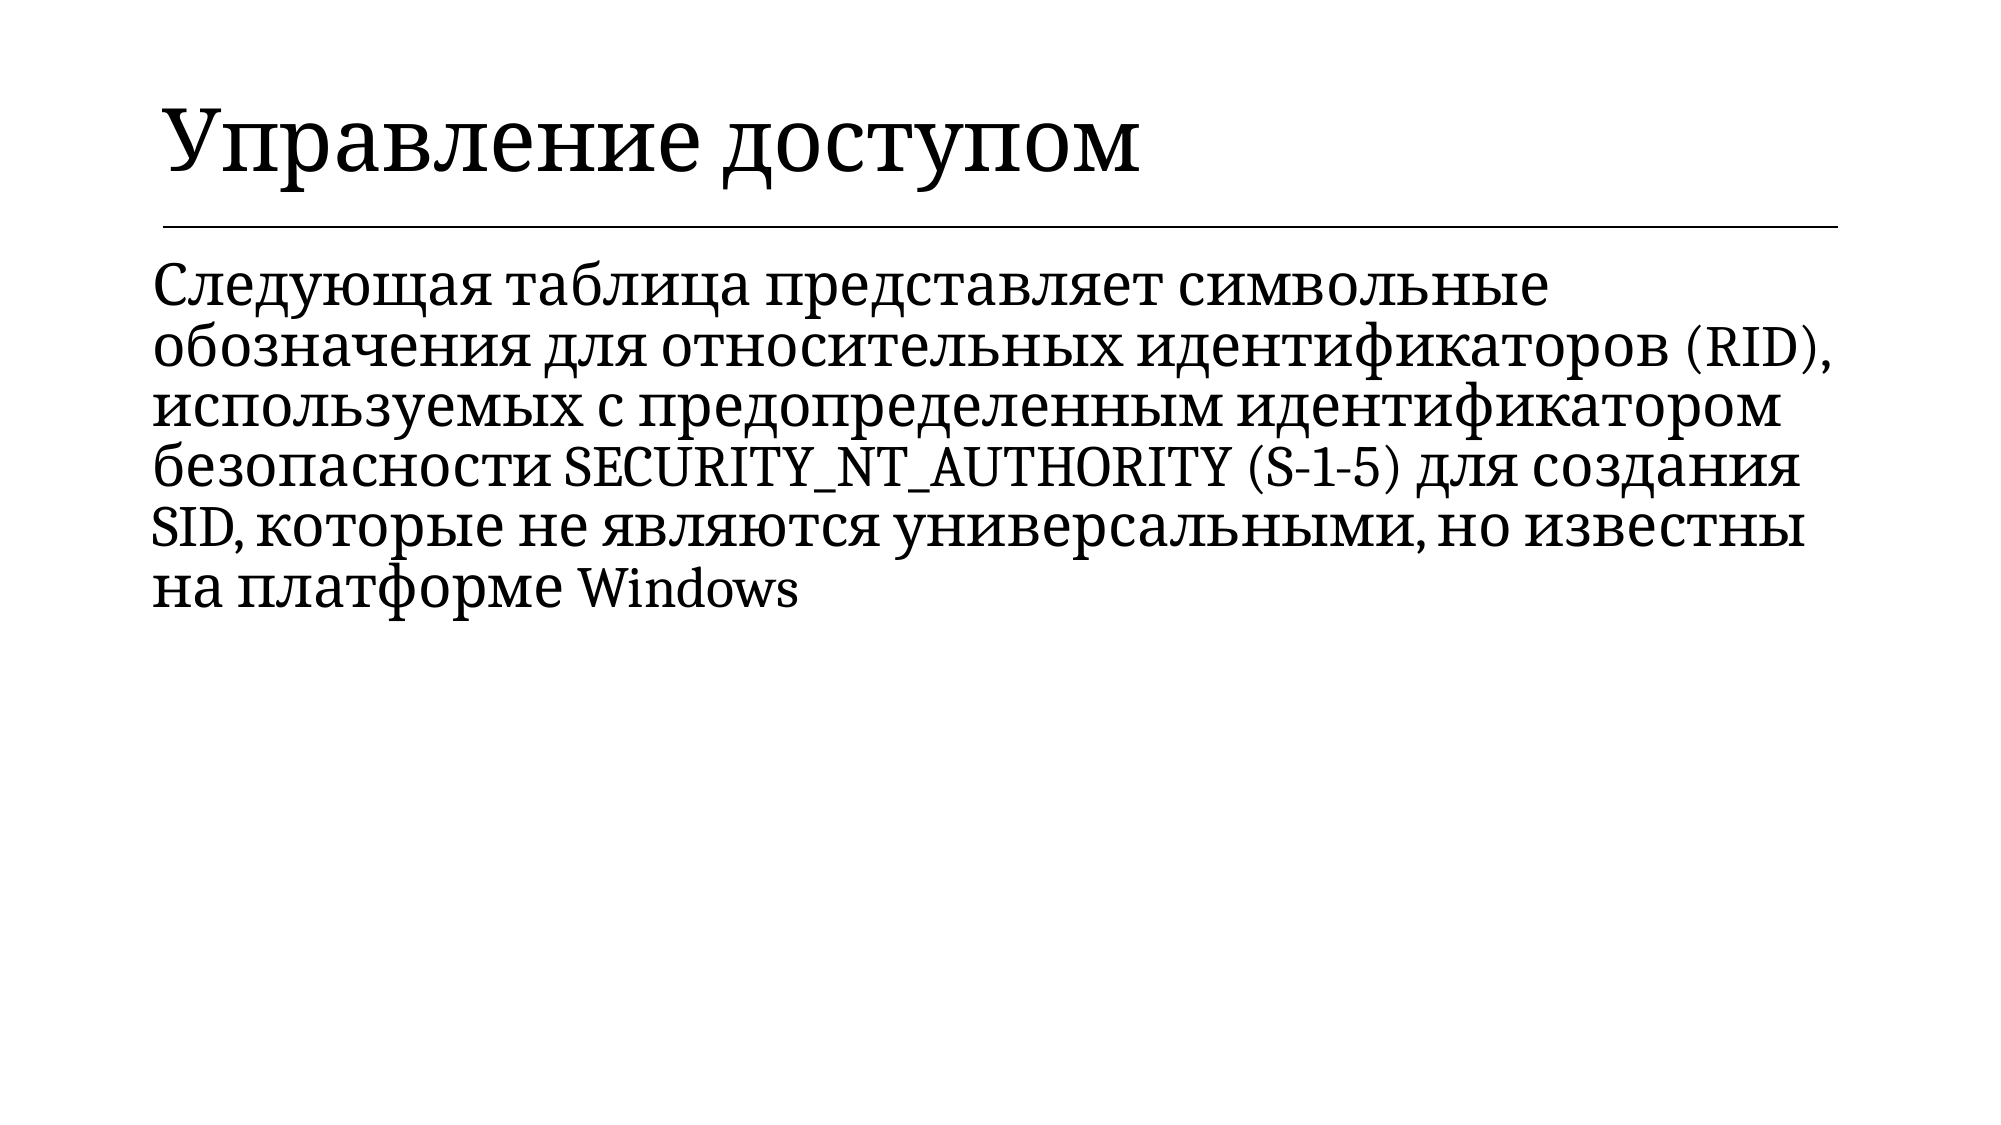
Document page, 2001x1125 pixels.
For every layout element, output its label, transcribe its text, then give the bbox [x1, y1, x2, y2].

list Следующая таблица представляет символьные обозначения для относительных идентификаторов (RID), используемых с предопределенным идентификатором безопасности SECURITY_NT_AUTHORITY (S-1-5) для создания SID, которые не являются универсальными, но известны на платформе Windows [137, 249, 1863, 1038]
table_header Управление доступом [163, 60, 1838, 226]
